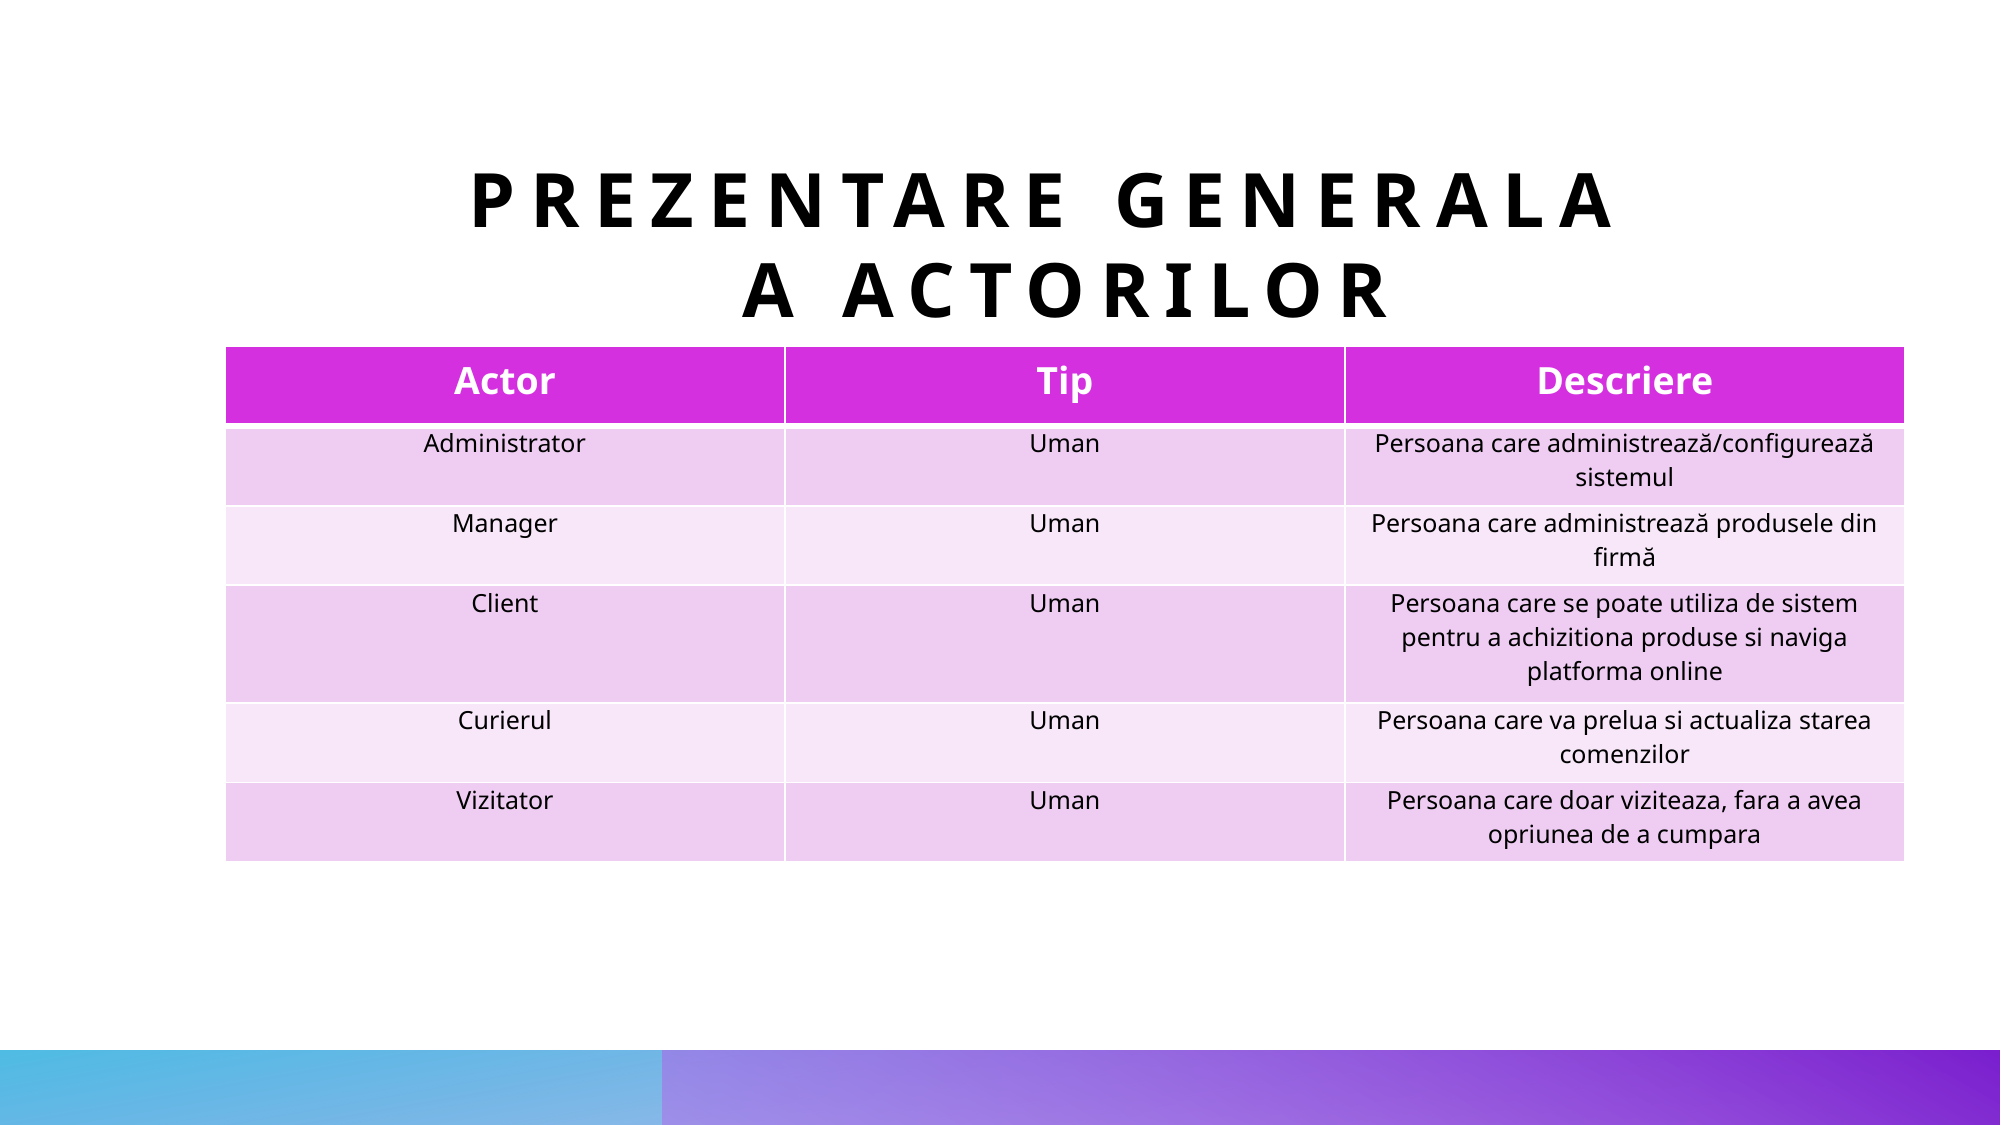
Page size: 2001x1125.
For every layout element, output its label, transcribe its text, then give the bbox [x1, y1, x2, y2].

table_header Actor [226, 347, 784, 423]
table_cell Uman [786, 783, 1344, 861]
table_cell Persoana care administrează produsele din firmă [1346, 507, 1904, 584]
table_cell Uman [786, 507, 1344, 584]
table_cell Client [226, 586, 784, 702]
table_cell Persoana care se poate utiliza de sistem pentru a achizitiona produse si naviga platforma online [1346, 586, 1904, 702]
table_cell Uman [786, 586, 1344, 702]
title Prezentare generala a actorilor [225, 130, 1905, 333]
table_cell Persoana care doar viziteaza, fara a avea opriunea de a cumpara [1346, 783, 1904, 861]
table_header Tip [786, 347, 1344, 423]
table_cell Curierul [226, 704, 784, 782]
table_cell Persoana care administrează/configurează sistemul [1346, 429, 1904, 505]
table_header Descriere [1346, 347, 1904, 423]
table_cell Vizitator [226, 783, 784, 861]
table_cell Uman [786, 704, 1344, 782]
table_cell Manager [226, 507, 784, 584]
table_cell Administrator [226, 429, 784, 505]
table_cell Persoana care va prelua si actualiza starea comenzilor [1346, 704, 1904, 782]
table_cell Uman [786, 429, 1344, 505]
